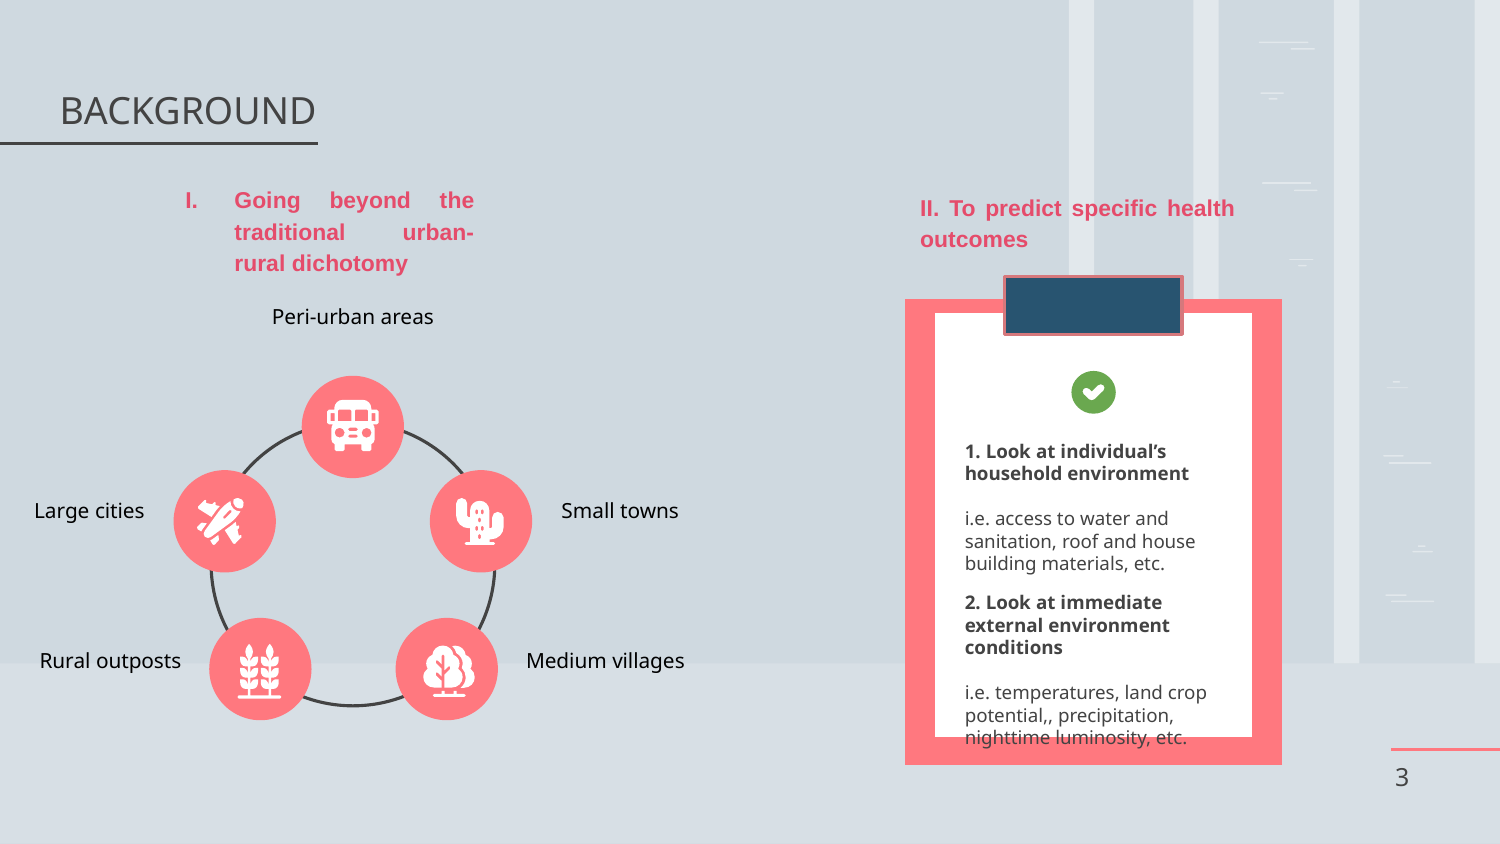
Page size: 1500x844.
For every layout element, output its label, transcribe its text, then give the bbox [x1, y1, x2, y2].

text_box [1004, 276, 1183, 335]
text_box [0, 288, 830, 721]
text_box [934, 313, 1252, 738]
text_box [905, 298, 1282, 766]
slide_number ‹#› [1380, 745, 1432, 811]
text_box [1071, 370, 1116, 414]
text_box 2. Look at immediate external environment conditions i.e. temperatures, land crop potential,, precipitation, nighttime luminosity, etc. [949, 575, 1238, 638]
text_box 1. Look at individual’s household environment i.e. access to water and sanitation, roof and house building materials, etc. [949, 424, 1238, 486]
text_box Going beyond the traditional urban-rural dichotomy [144, 166, 490, 287]
title BACKGROUND [0, 99, 332, 148]
text_box II. To predict specific health outcomes [905, 174, 1251, 268]
